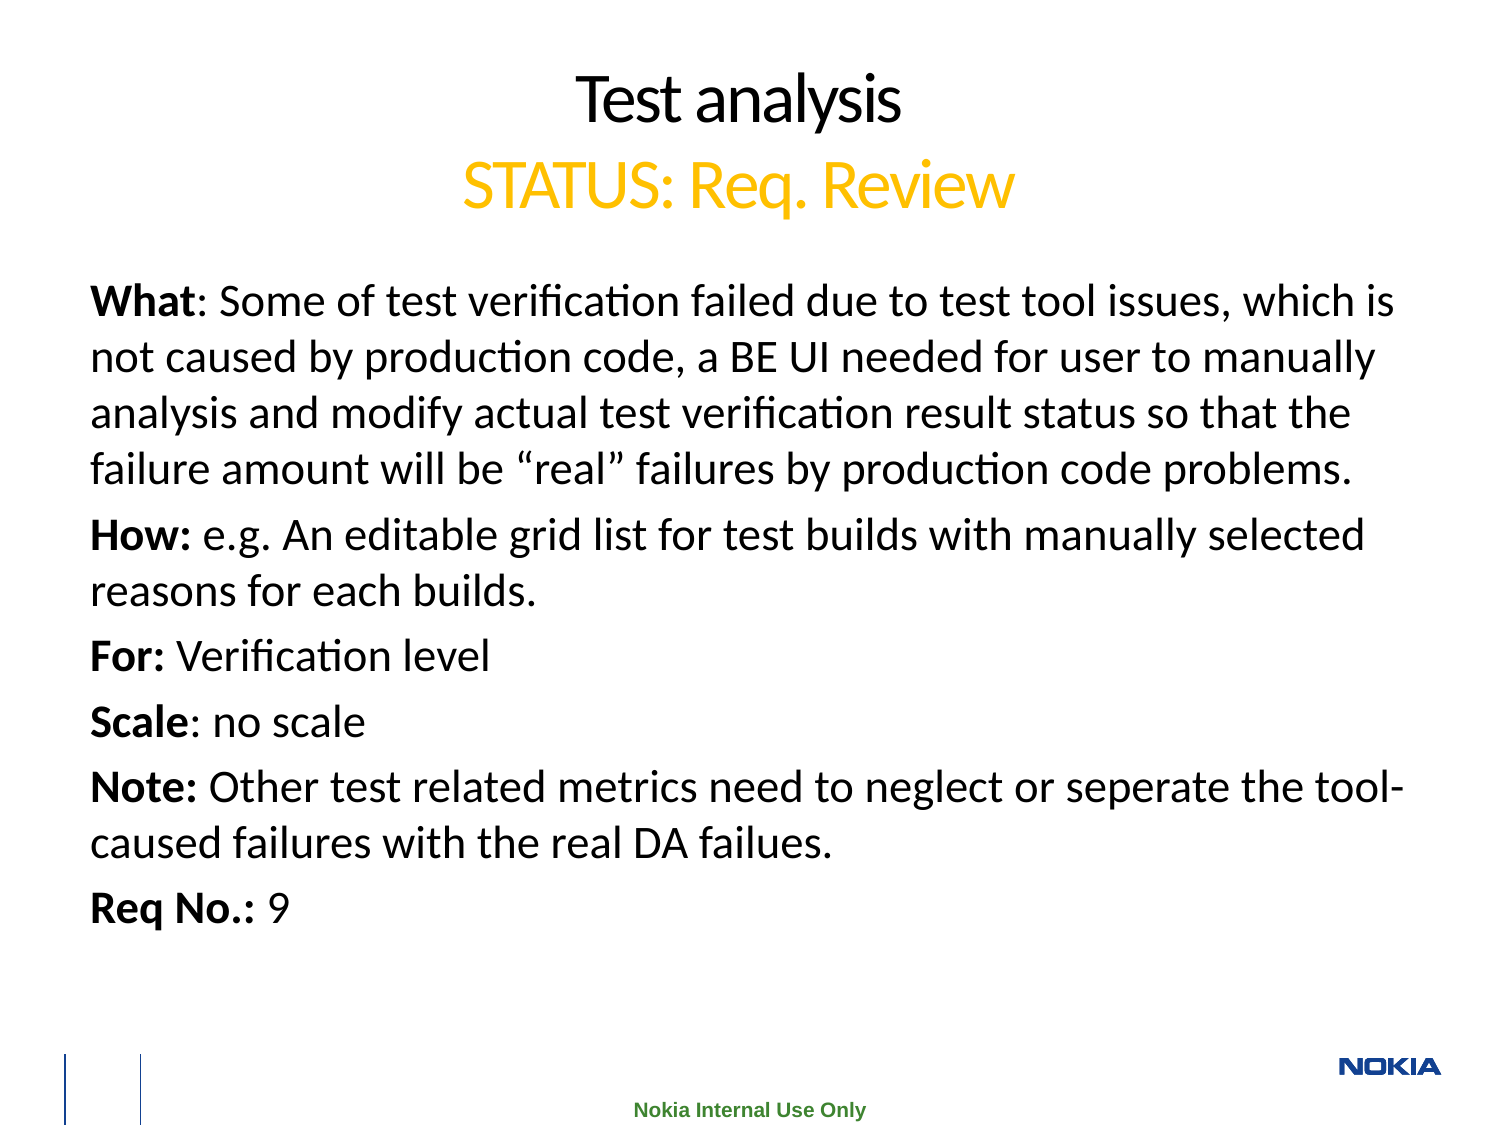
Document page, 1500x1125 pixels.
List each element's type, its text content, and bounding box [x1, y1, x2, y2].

list What: Some of test verification failed due to test tool issues, which is not caused by production code, a BE UI needed for user to manually analysis and modify actual test verification result status so that the failure amount will be “real” failures by production code problems. How: e.g. An editable grid list for test builds with manually selected reasons for each builds. For: Verification level Scale: no scale Note: Other test related metrics need to neglect or seperate the tool-caused failures with the real DA failues. Req No.: 9 [75, 262, 1425, 1005]
title Test analysis STATUS: Req. Review [64, 42, 1415, 231]
